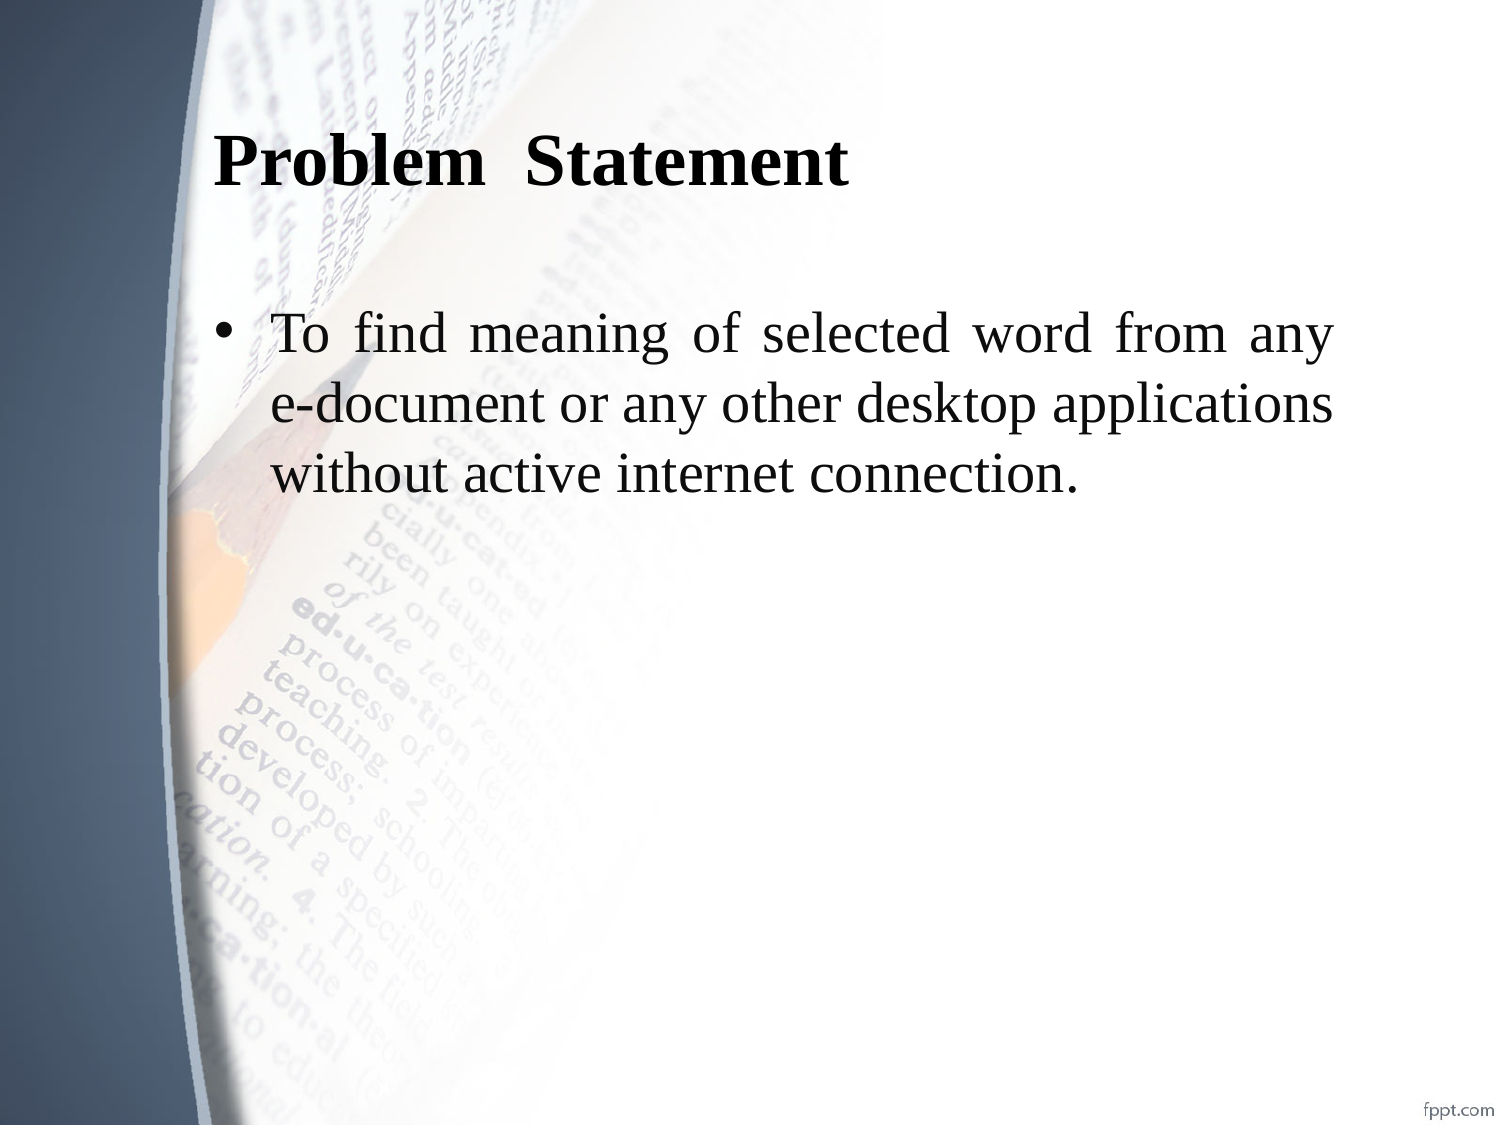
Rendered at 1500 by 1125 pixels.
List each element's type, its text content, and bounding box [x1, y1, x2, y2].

picture [0, 0, 1500, 1125]
title Problem Statement [198, 61, 1350, 249]
list To find meaning of selected word from any e-document or any other desktop applications without active internet connection. [198, 286, 1350, 989]
